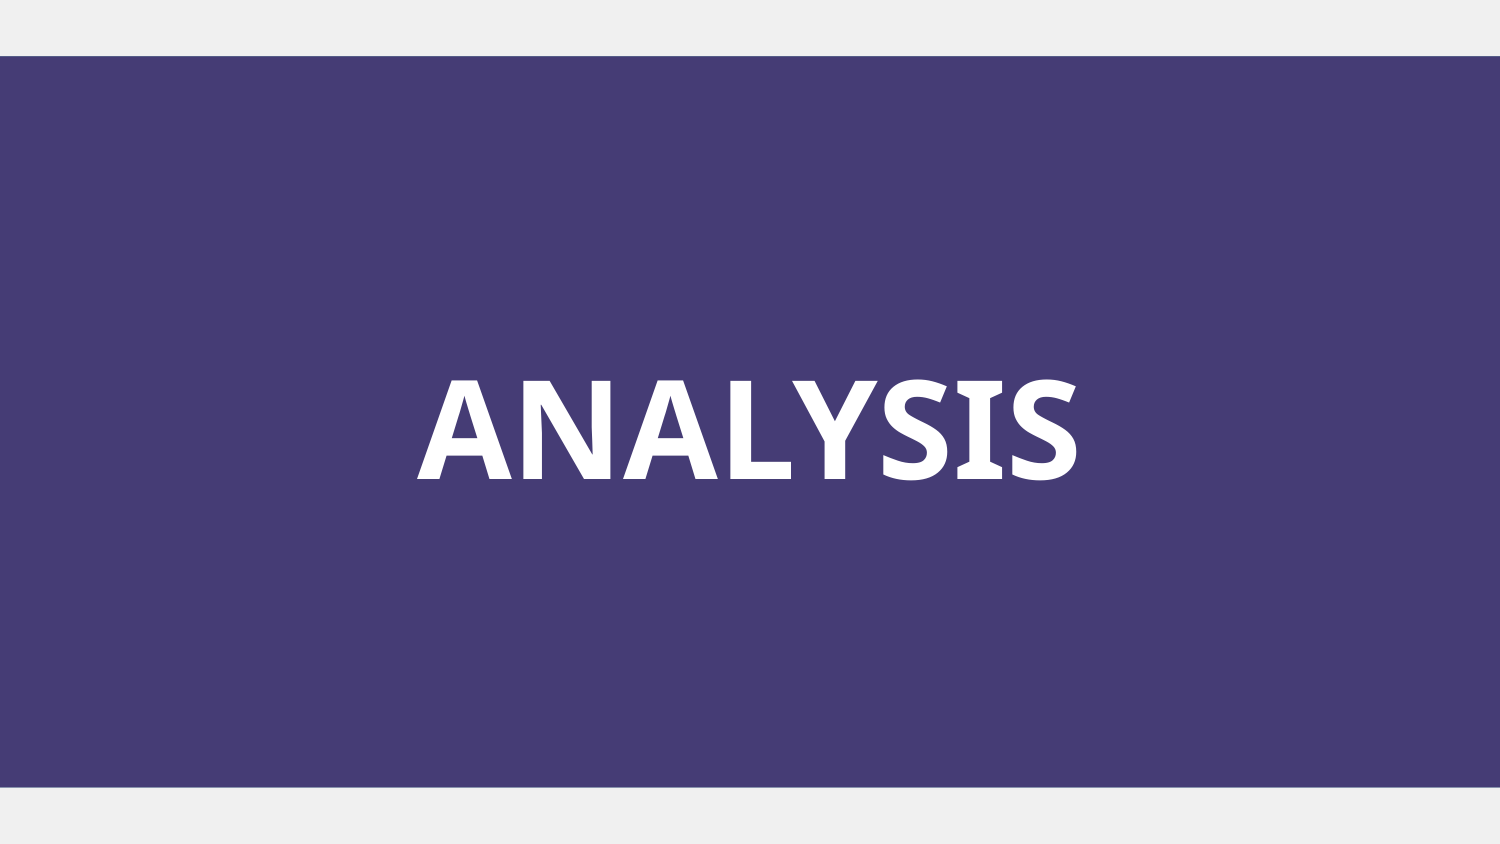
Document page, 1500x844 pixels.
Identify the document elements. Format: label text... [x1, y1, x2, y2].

text_box [0, 56, 1500, 788]
text_box [0, 0, 1500, 56]
text_box [0, 788, 1500, 844]
text_box ANALYSIS [245, 327, 1255, 517]
